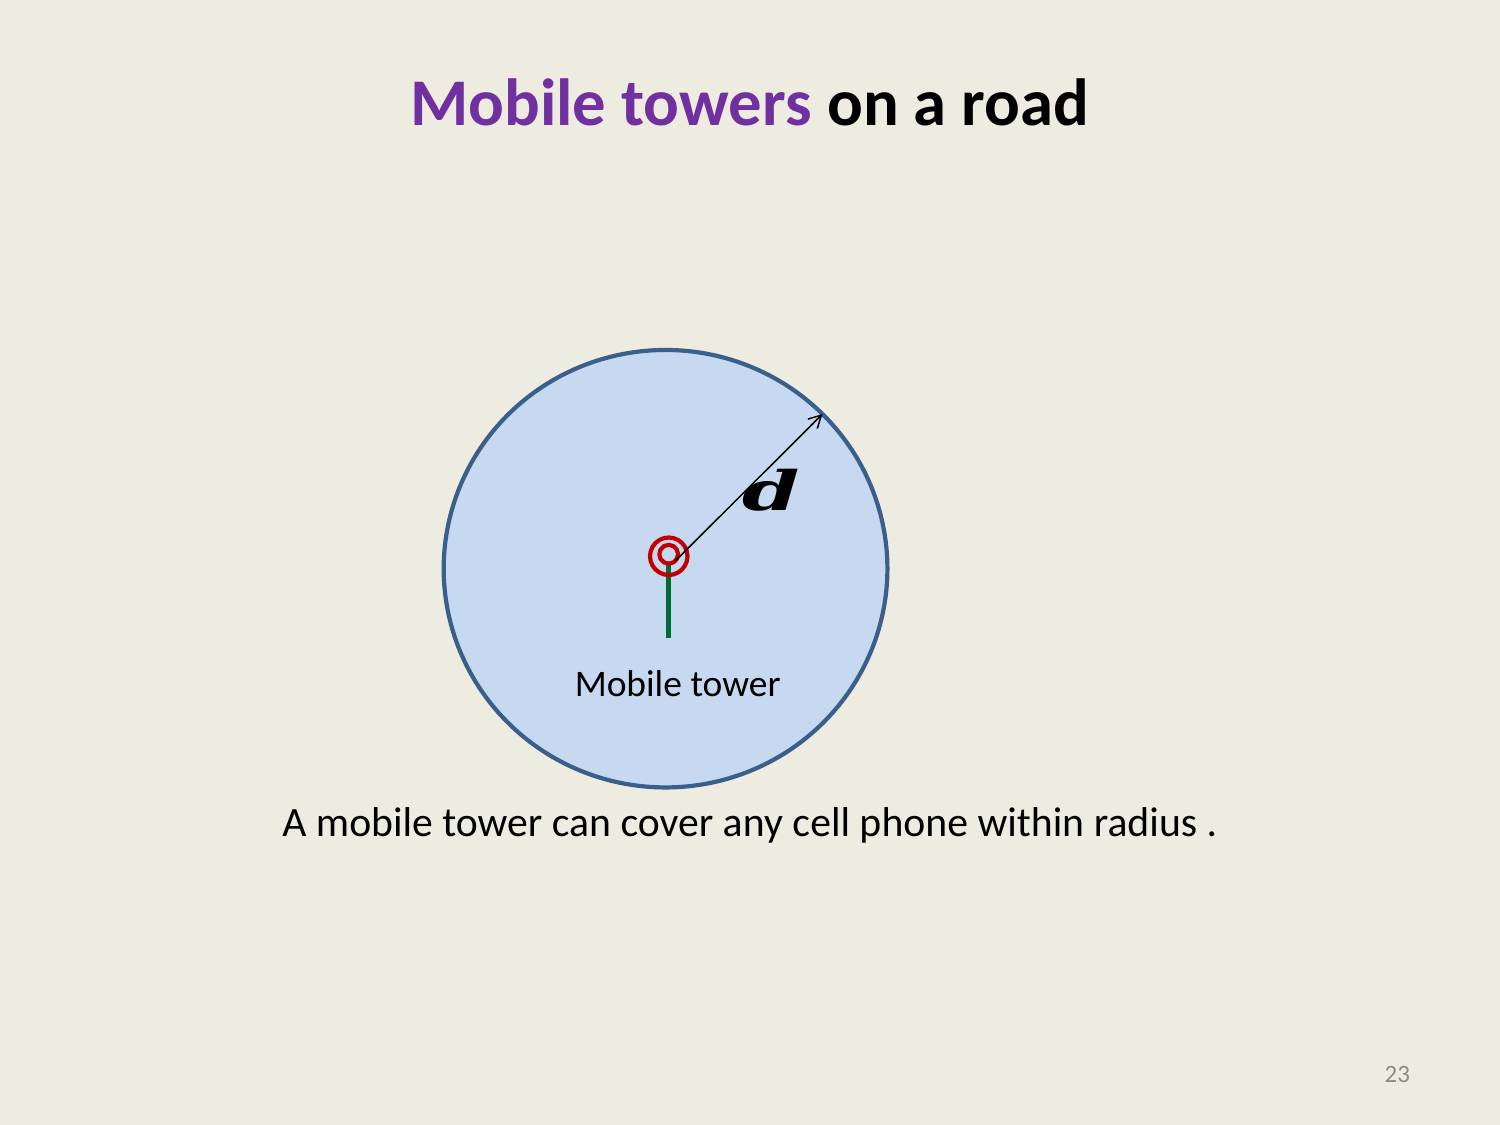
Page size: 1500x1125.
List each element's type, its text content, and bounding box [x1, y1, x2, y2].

title Mobile towers on a road [75, 45, 1425, 233]
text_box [675, 413, 823, 562]
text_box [649, 537, 688, 638]
text_box [441, 347, 890, 790]
text_box Mobile tower [559, 651, 796, 712]
slide_number 23 [1074, 1042, 1425, 1103]
